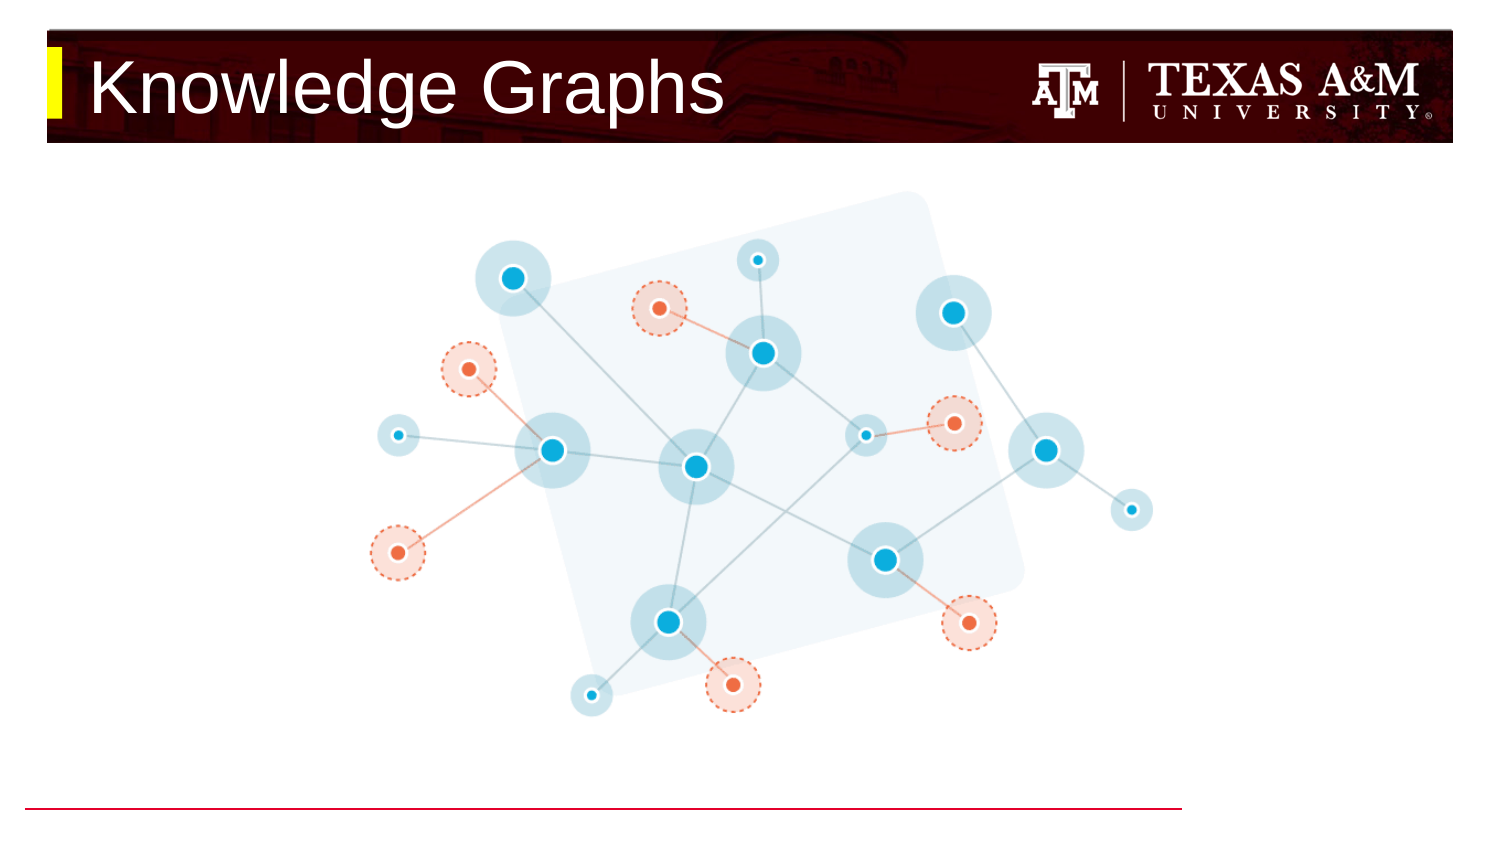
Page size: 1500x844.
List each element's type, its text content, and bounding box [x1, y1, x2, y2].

picture [47, 28, 1453, 143]
title Knowledge Graphs [77, 30, 787, 137]
picture [308, 168, 1217, 734]
